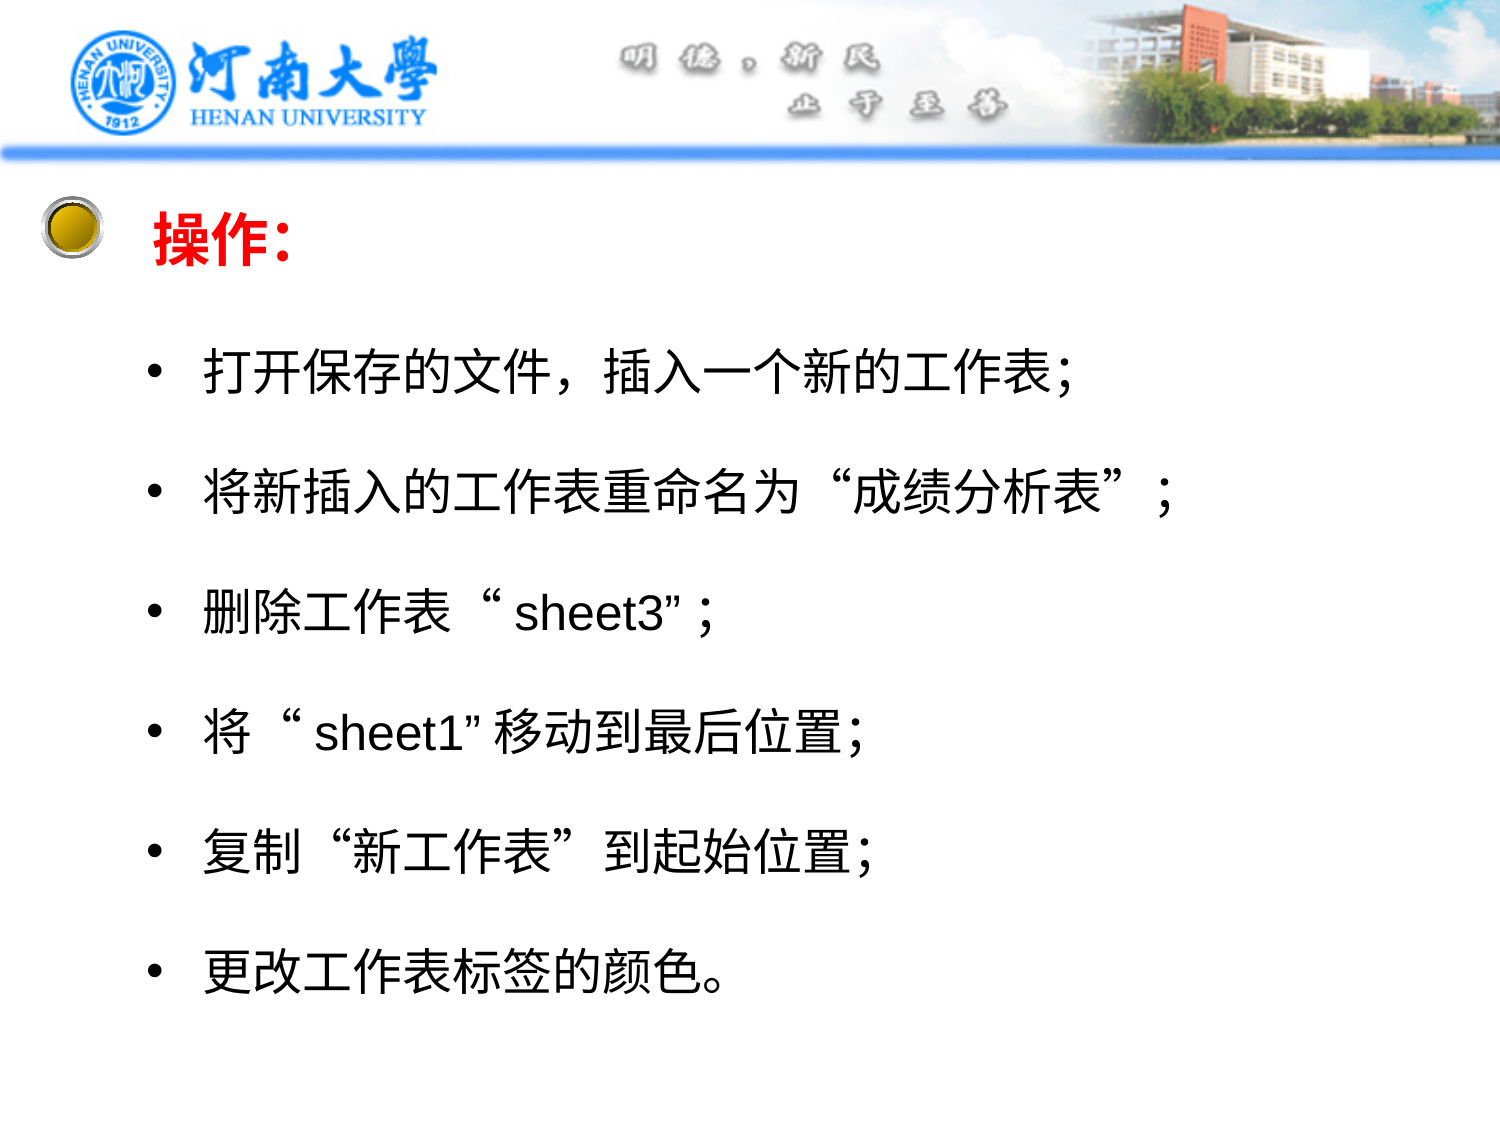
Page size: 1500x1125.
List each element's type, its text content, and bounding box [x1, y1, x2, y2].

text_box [40, 195, 104, 259]
text_box 打开保存的文件，插入一个新的工作表； 将新插入的工作表重命名为“成绩分析表”； 删除工作表“sheet3”； 将“sheet1”移动到最后位置； 复制“新工作表”到起始位置； 更改工作表标签的颜色。 [131, 272, 1443, 1008]
text_box 操作： [137, 160, 342, 272]
picture [0, 1, 1500, 1125]
